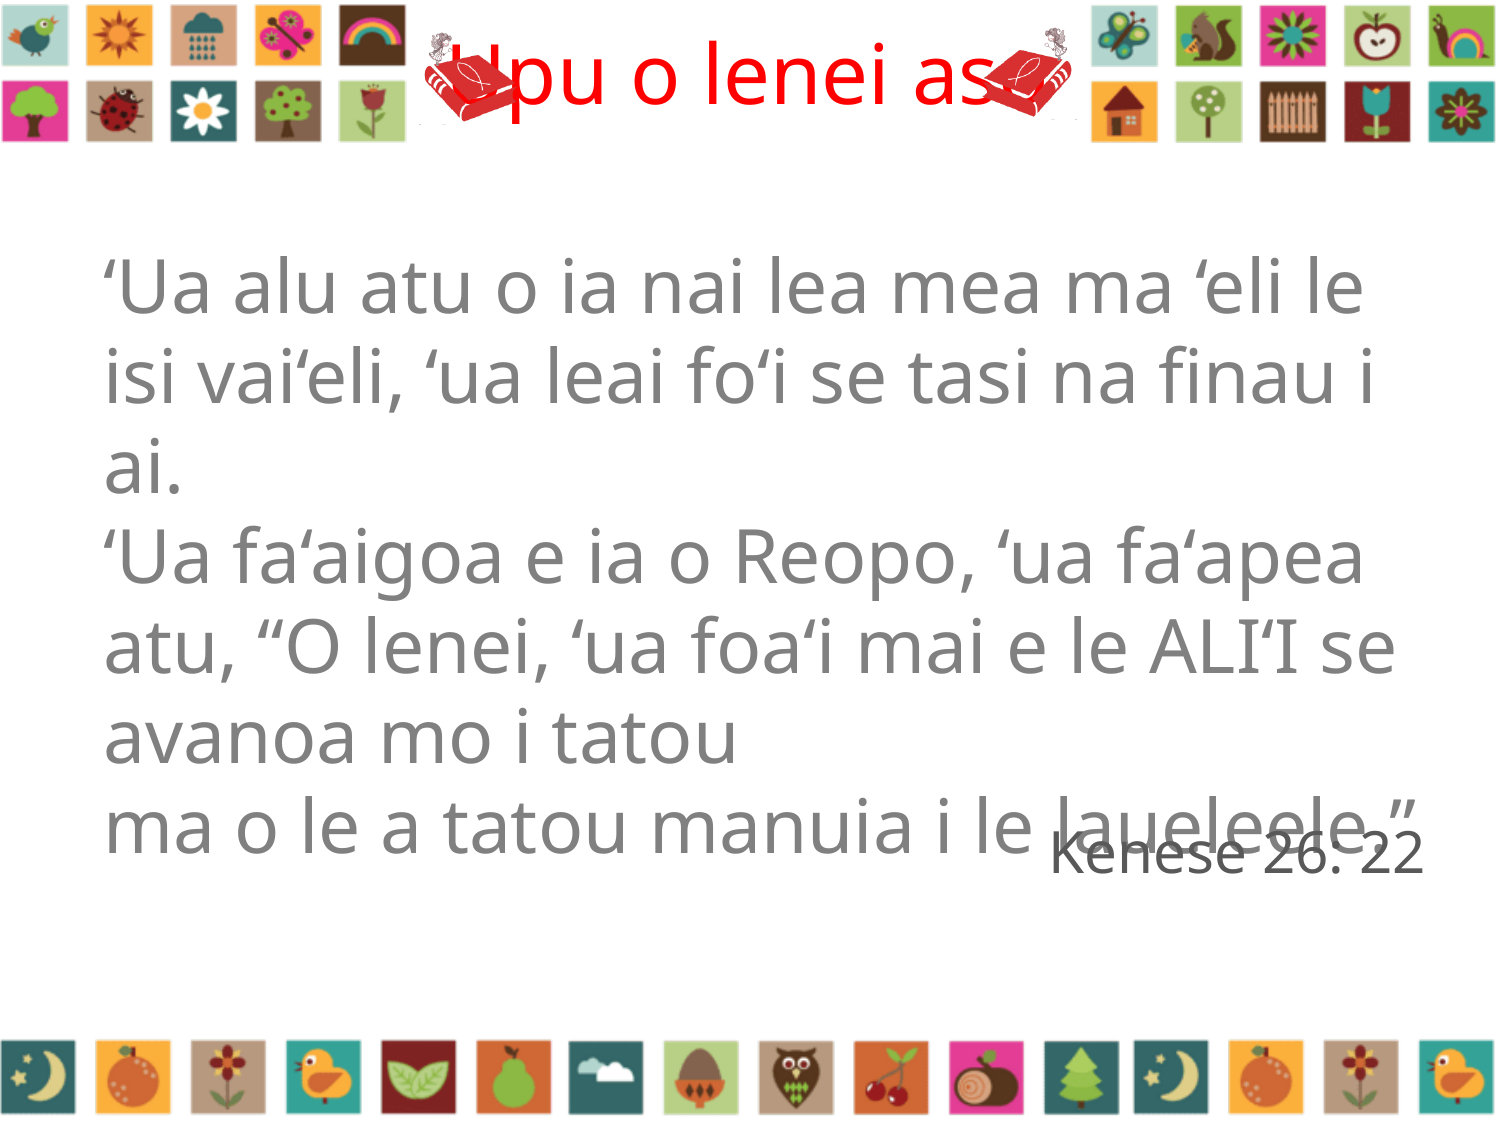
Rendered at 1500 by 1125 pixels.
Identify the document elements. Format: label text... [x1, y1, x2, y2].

text_box ‘Ua alu atu o ia nai lea mea ma ‘eli le isi vai‘eli, ‘ua leai fo‘i se tasi na finau i ai. ‘Ua fa‘aigoa e ia o Reopo, ‘ua fa‘apea atu, “O lenei, ‘ua foa‘i mai e le ALI‘I se avanoa mo i tatou ma o le a tatou manuia i le laueleele.” [88, 231, 1436, 877]
picture [950, 3, 1500, 150]
text_box Kenese 26: 22 [808, 807, 1441, 893]
picture [0, 3, 550, 150]
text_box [0, 1028, 1500, 1118]
text_box Upu o lenei aso [425, 13, 1077, 129]
